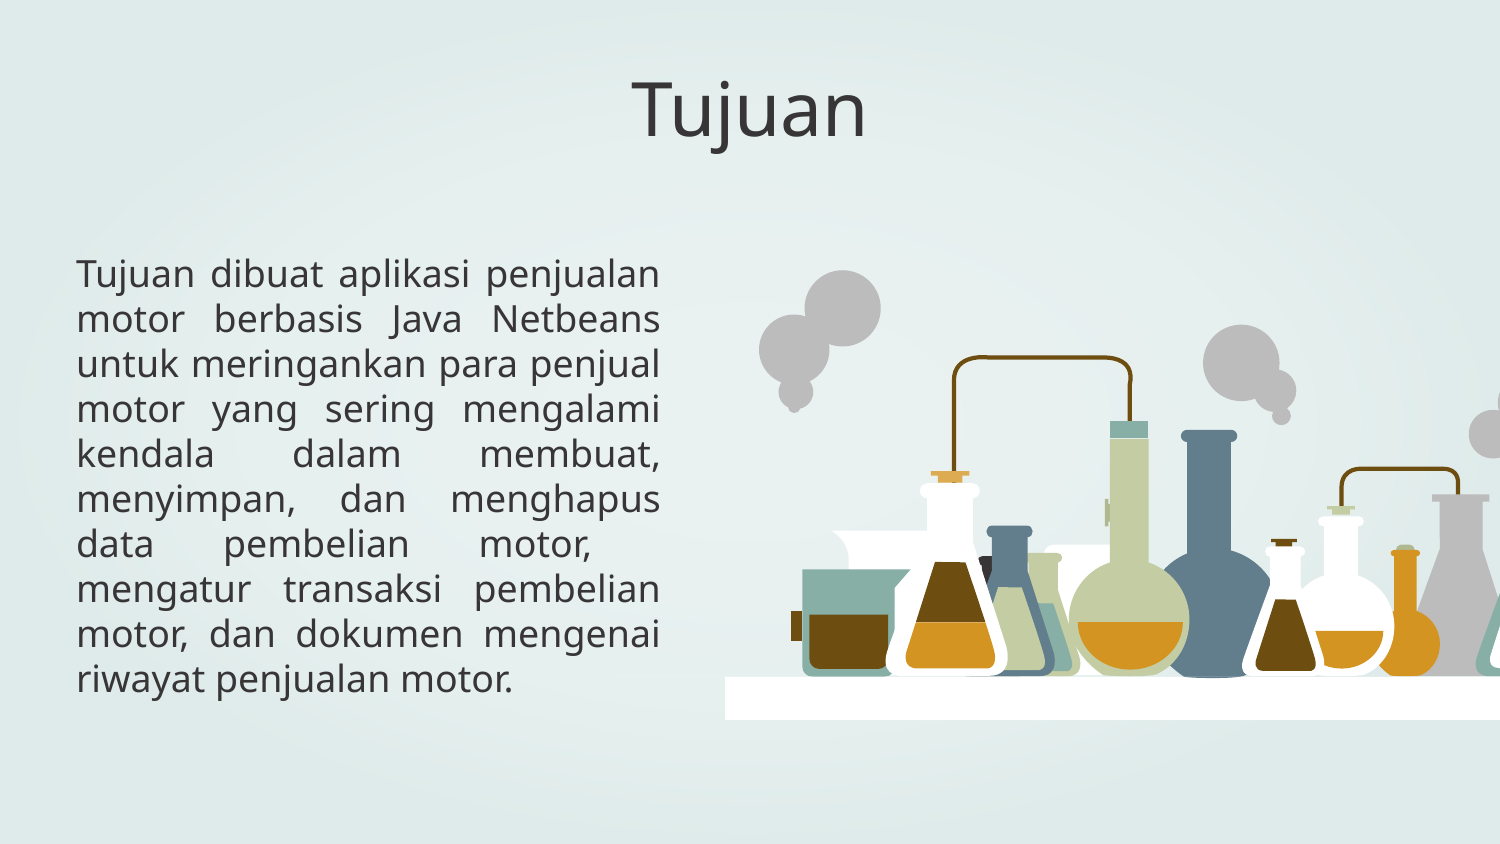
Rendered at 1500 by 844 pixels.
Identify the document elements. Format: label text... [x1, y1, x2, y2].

title Tujuan [397, 46, 1103, 150]
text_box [614, 269, 1500, 721]
picture [0, 0, 1500, 844]
list Tujuan dibuat aplikasi penjualan motor berbasis Java Netbeans untuk meringankan para penjual motor yang sering mengalami kendala dalam membuat, menyimpan, dan menghapus data pembelian motor, mengatur transaksi pembelian motor, dan dokumen mengenai riwayat penjualan motor. [61, 238, 677, 716]
